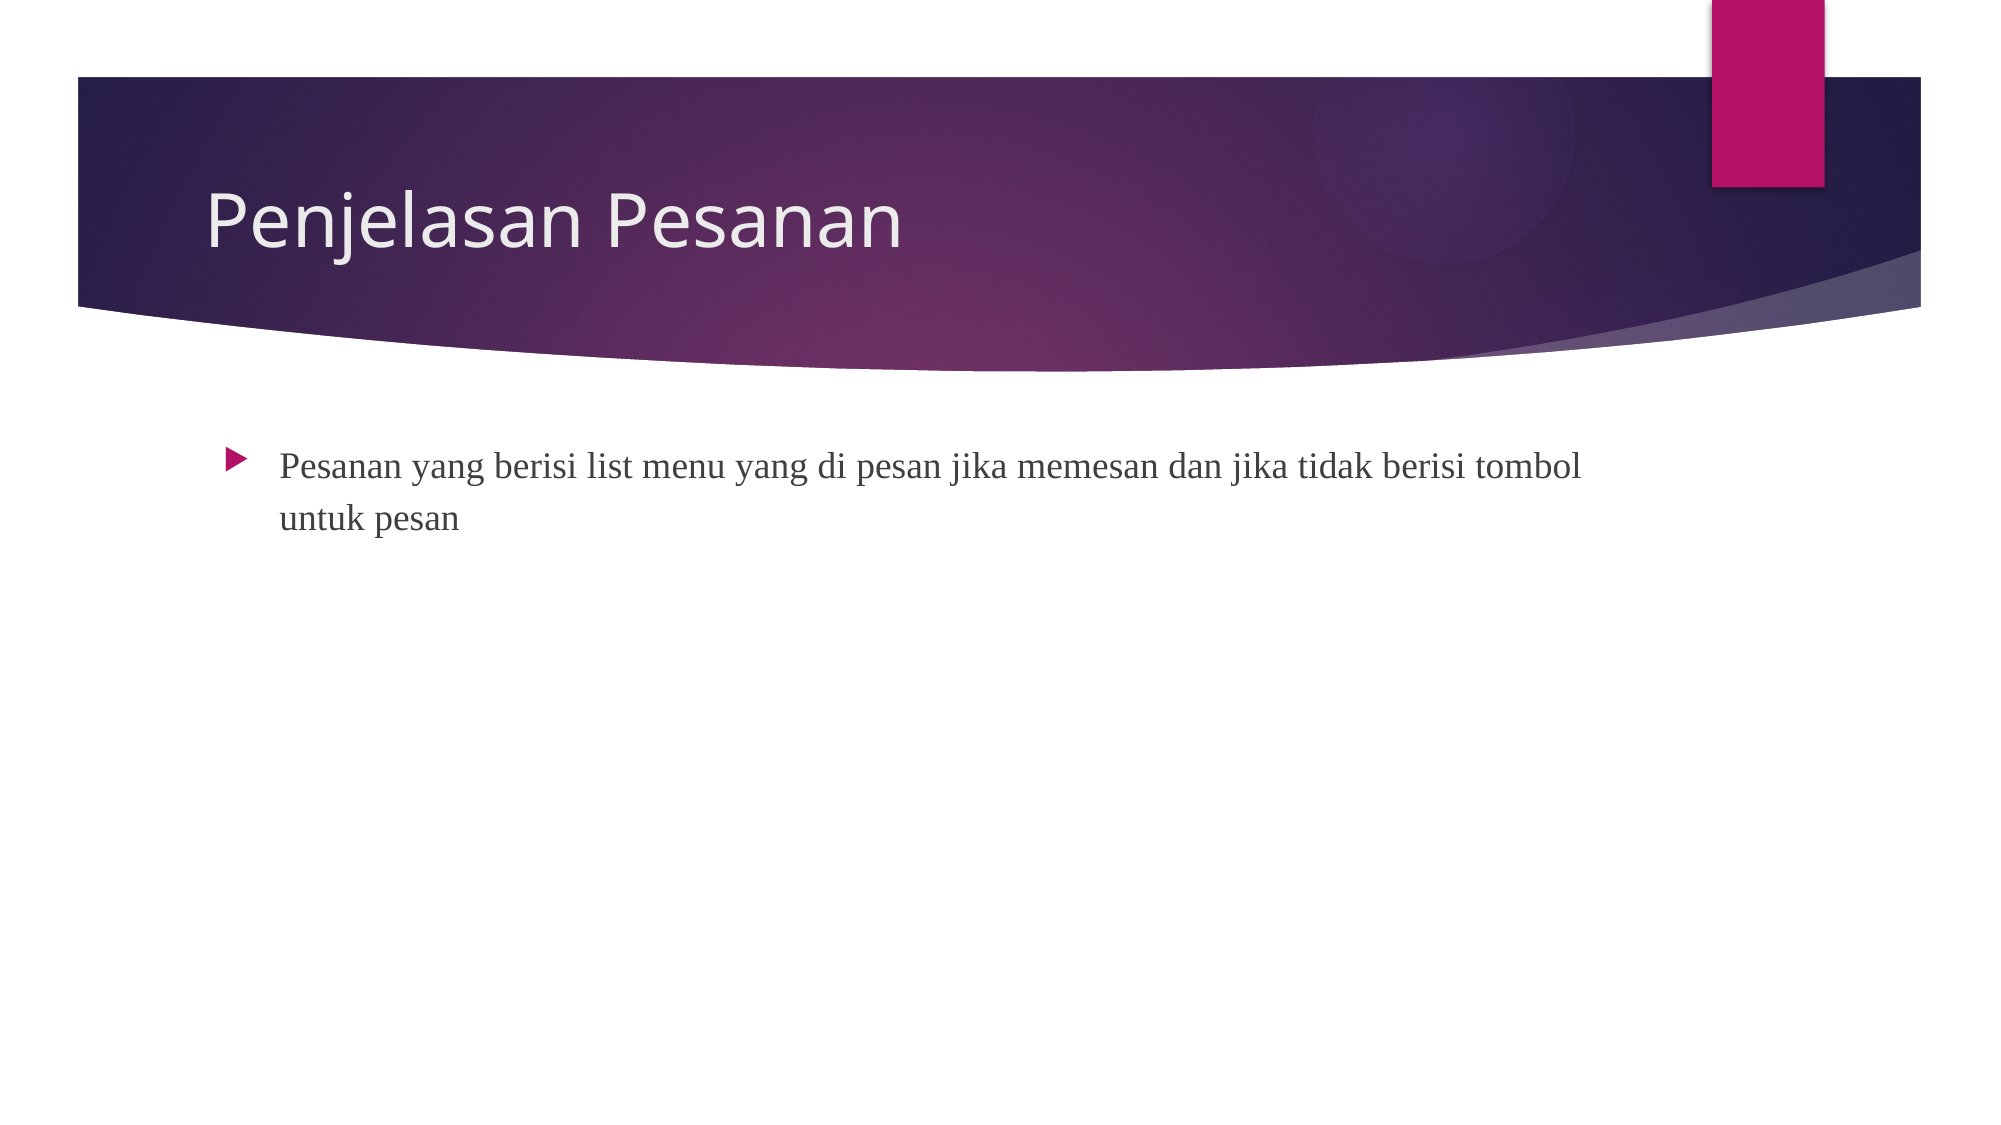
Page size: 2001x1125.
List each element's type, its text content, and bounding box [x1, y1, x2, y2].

title Penjelasan Pesanan [189, 159, 1627, 276]
list Pesanan yang berisi list menu yang di pesan jika memesan dan jika tidak berisi tombol untuk pesan [189, 427, 1638, 988]
